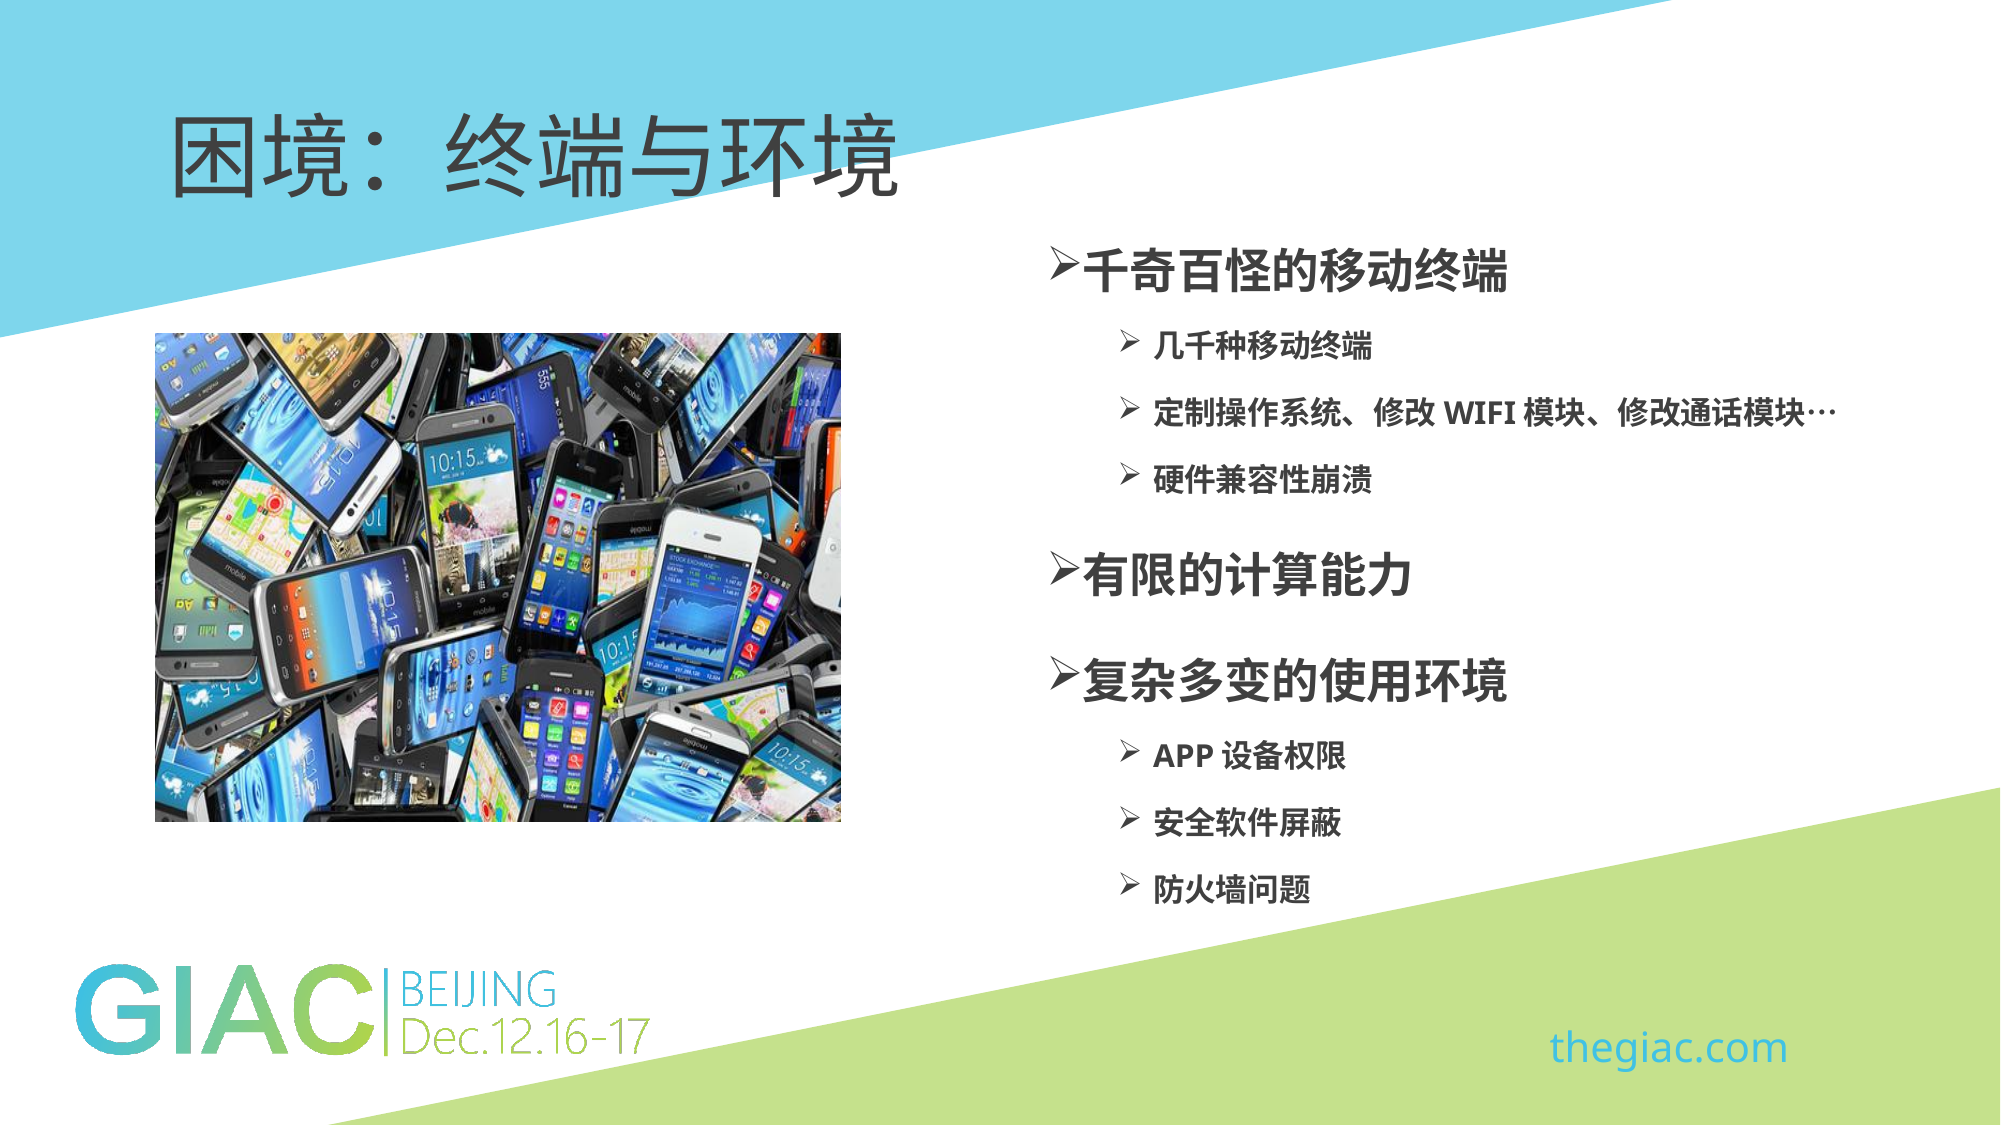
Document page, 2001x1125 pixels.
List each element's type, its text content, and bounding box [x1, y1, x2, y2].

list 千奇百怪的移动终端 几千种移动终端 定制操作系统、修改WIFI模块、修改通话模块… 硬件兼容性崩溃 有限的计算能力 复杂多变的使用环境 APP设备权限 安全软件屏蔽 防火墙问题 [1031, 204, 1900, 922]
title 困境：终端与环境 [153, 65, 1519, 218]
picture [155, 333, 841, 823]
picture [51, 947, 675, 1075]
